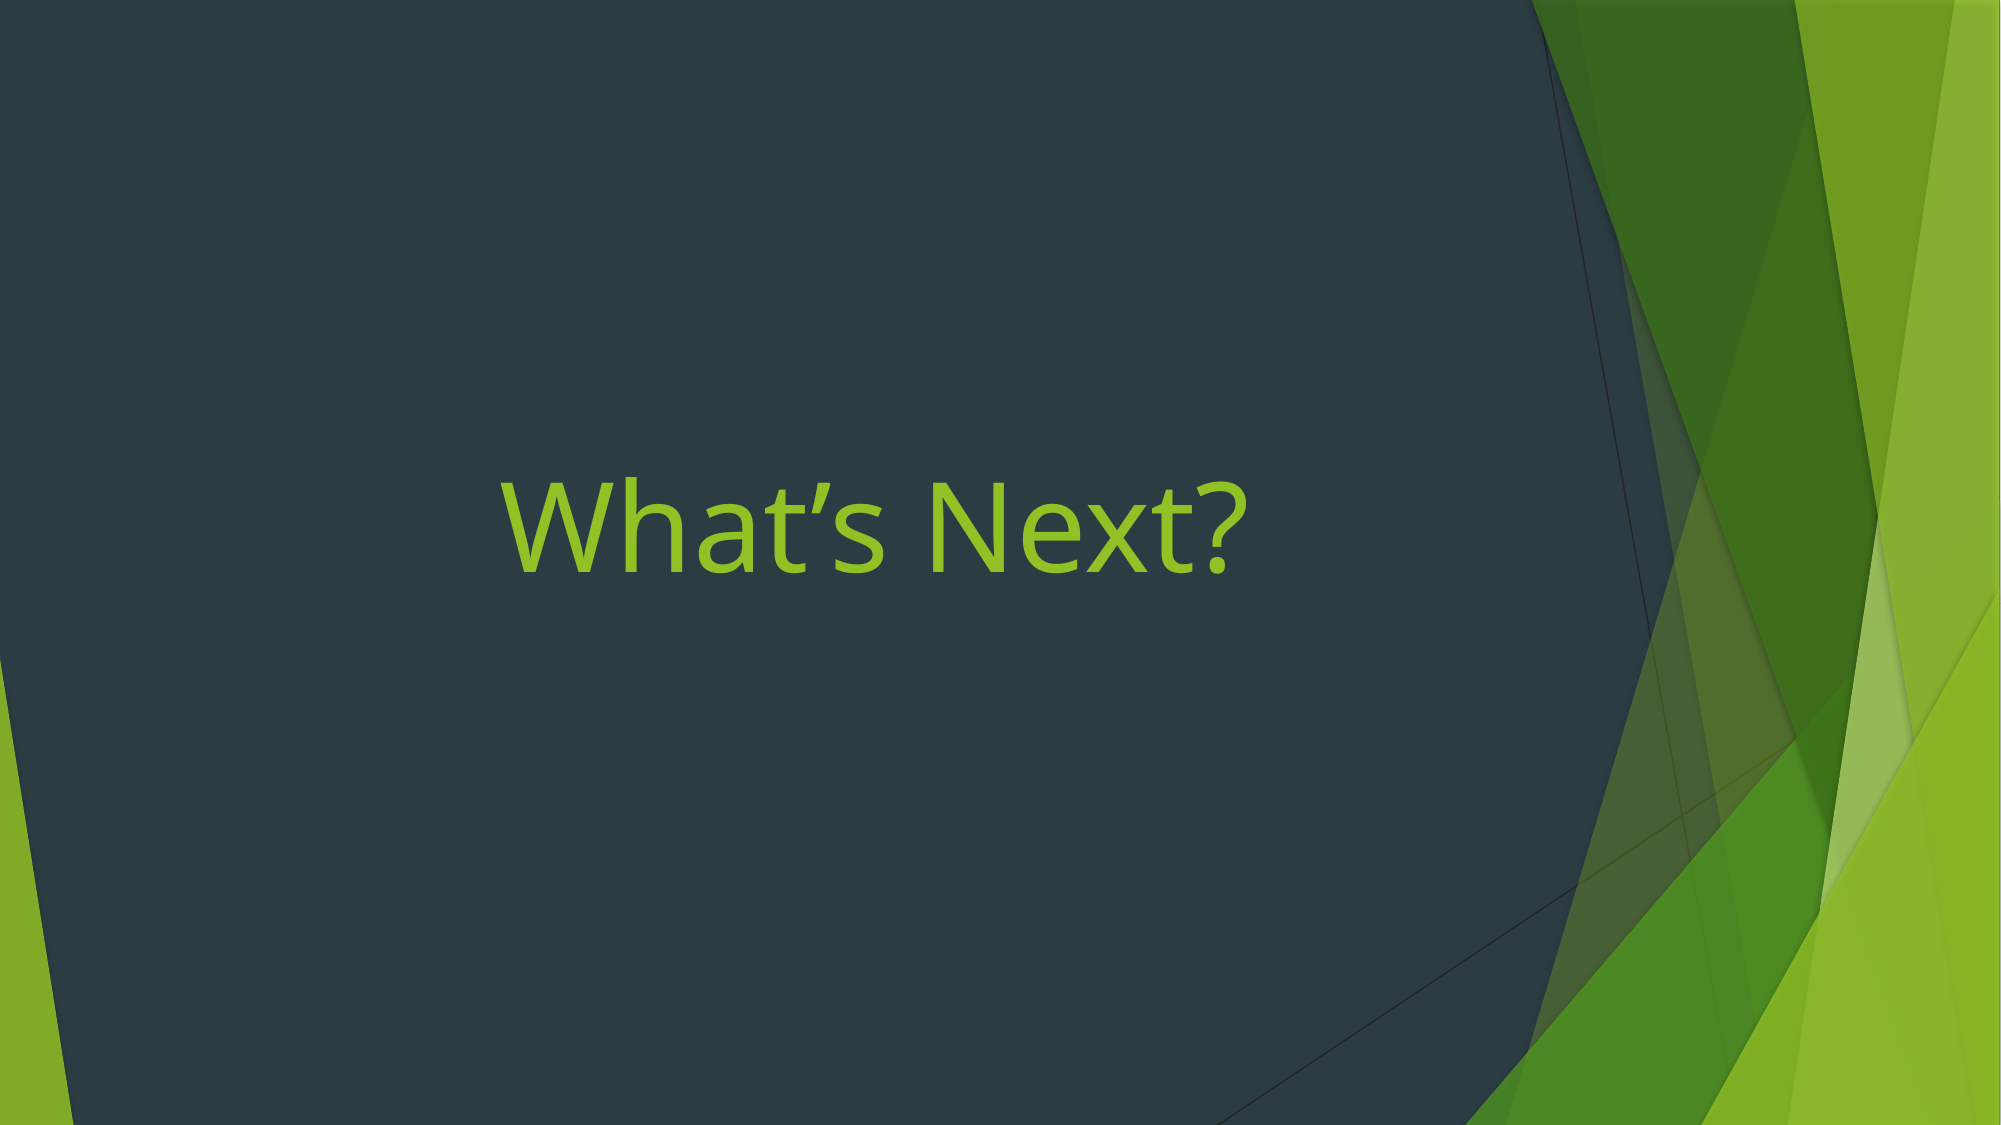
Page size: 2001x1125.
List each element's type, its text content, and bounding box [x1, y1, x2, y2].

title What’s Next? [484, 439, 1435, 801]
